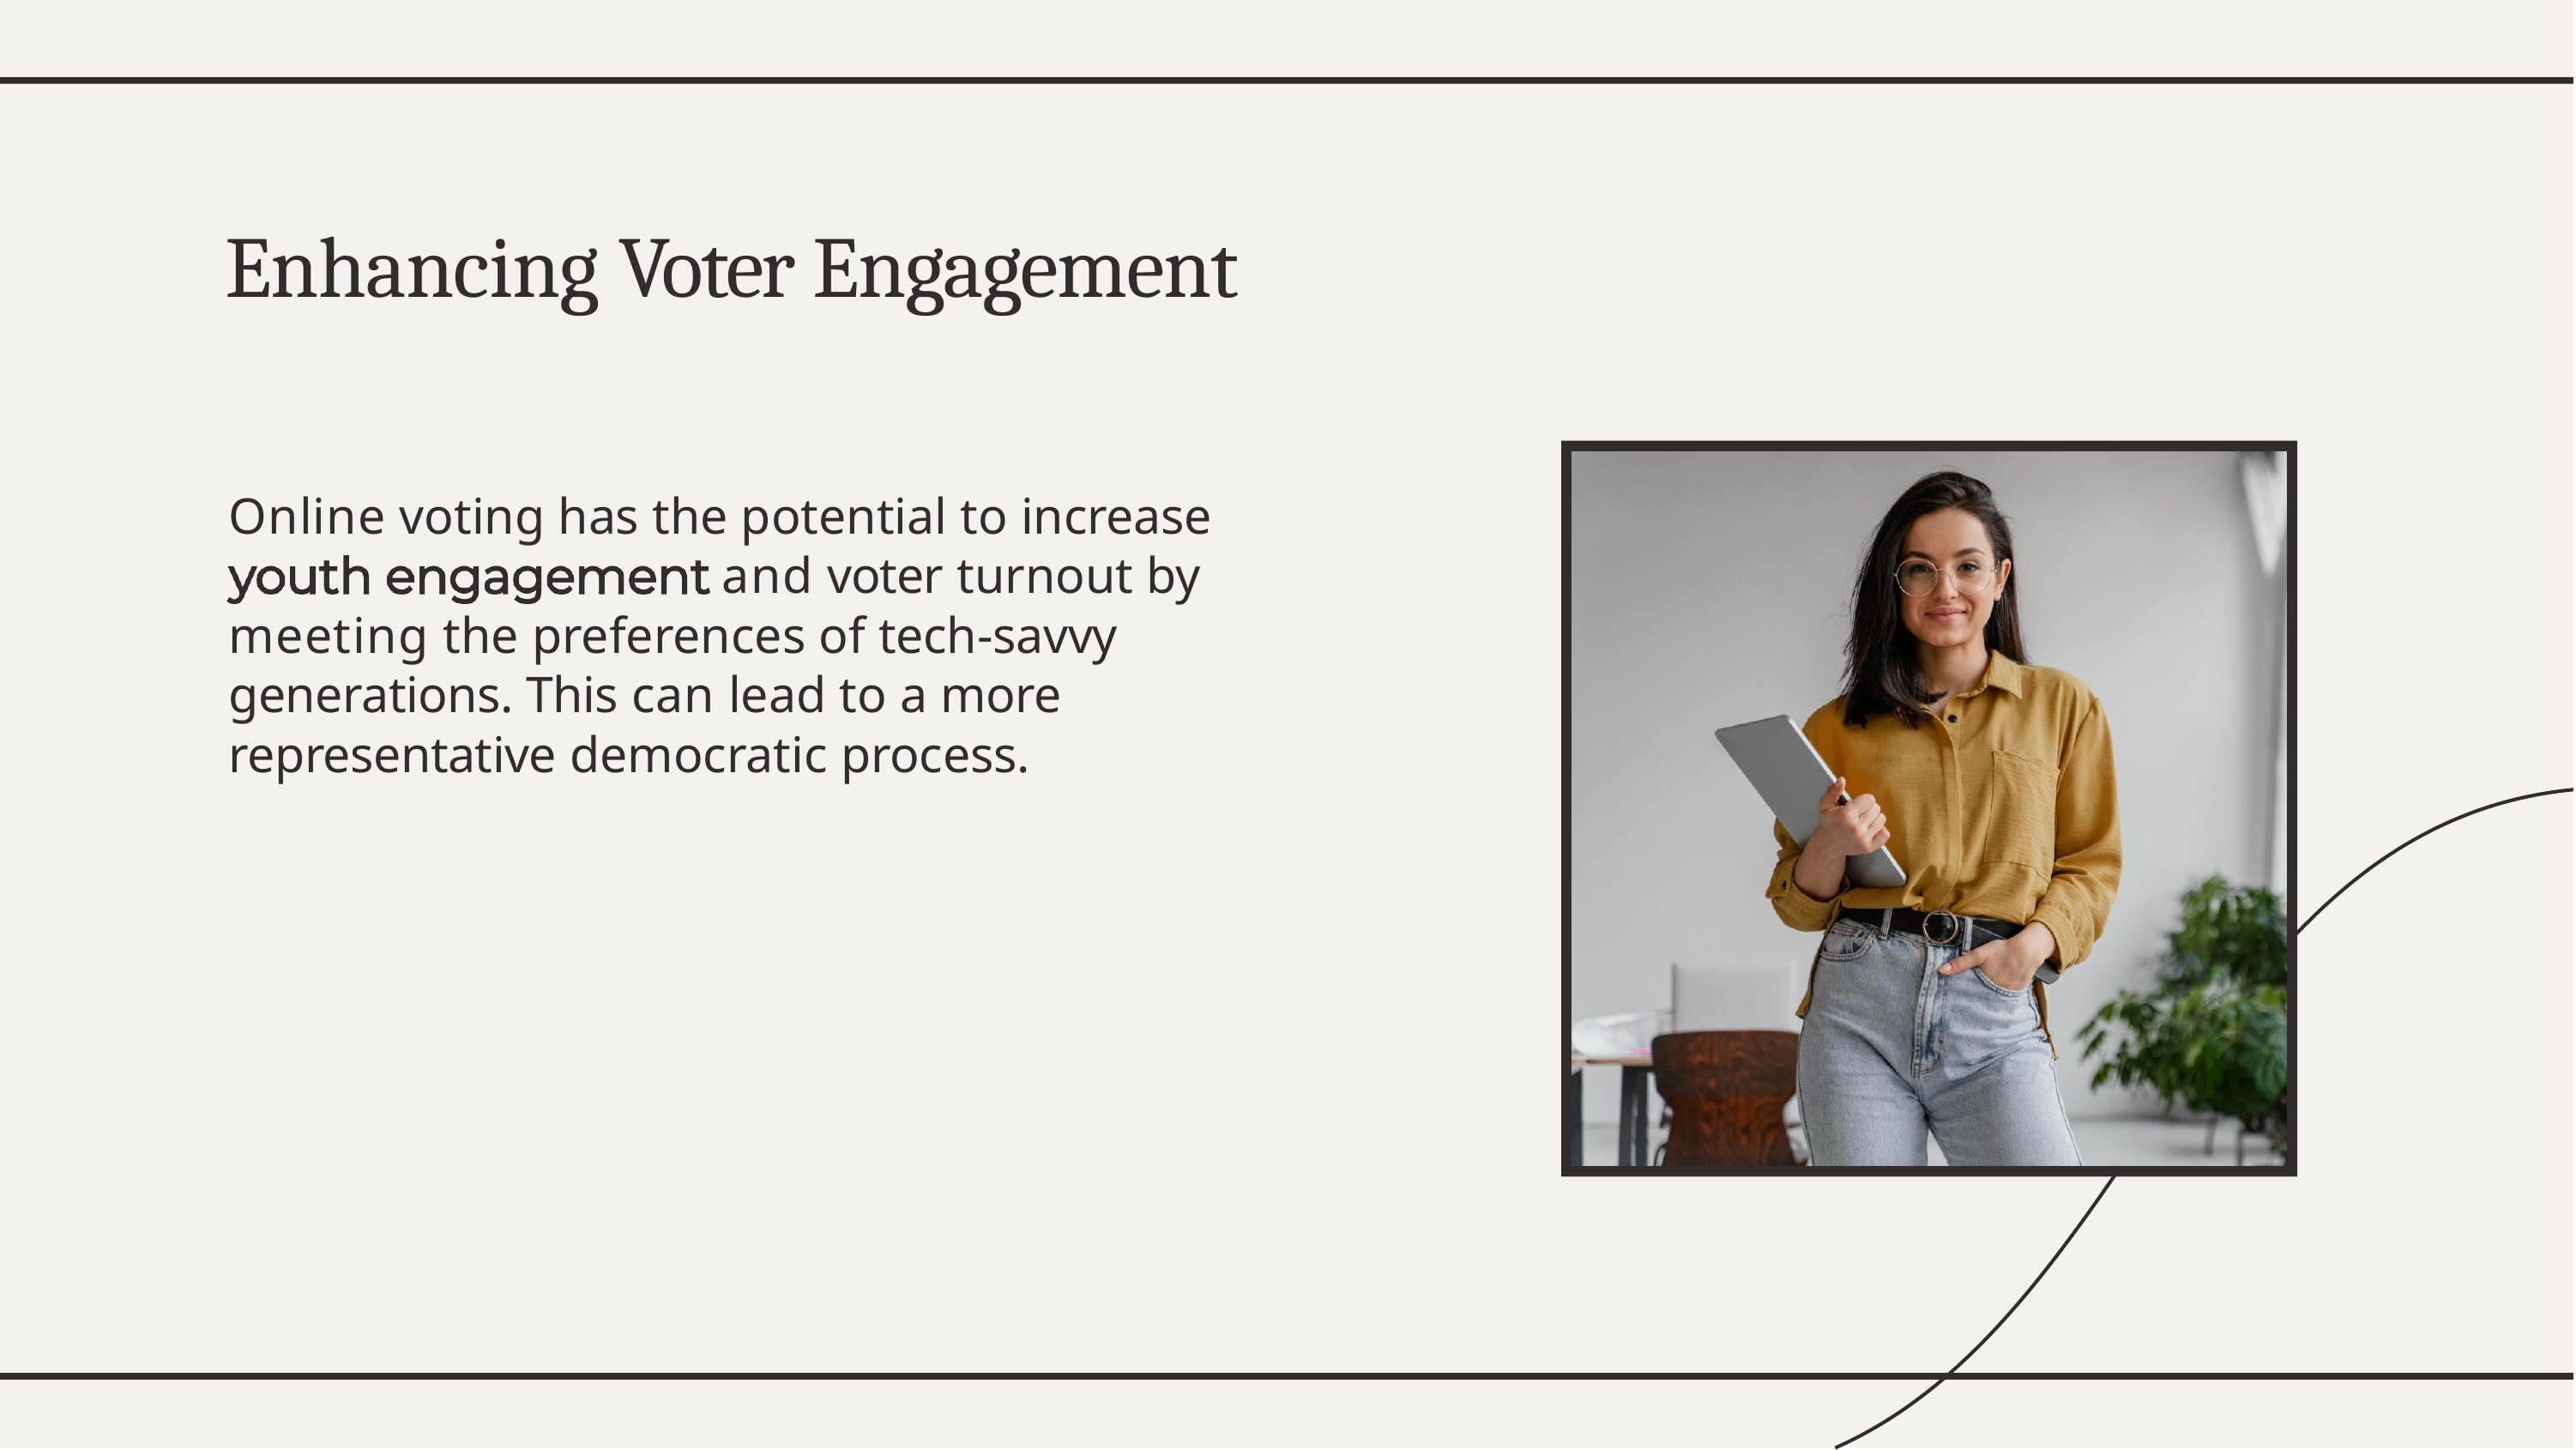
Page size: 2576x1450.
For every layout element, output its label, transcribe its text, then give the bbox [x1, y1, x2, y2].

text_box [1560, 440, 2576, 1450]
picture [226, 555, 710, 605]
text_box [0, 76, 2573, 84]
title Enhancing Voter Engagement [122, 153, 2446, 453]
text_box Online voting has the potential to increase and voter turnout by meeting the preferences of tech-savvy generations. This can lead to a more representative democratic process. [226, 482, 1276, 782]
text_box [0, 1373, 1556, 1380]
